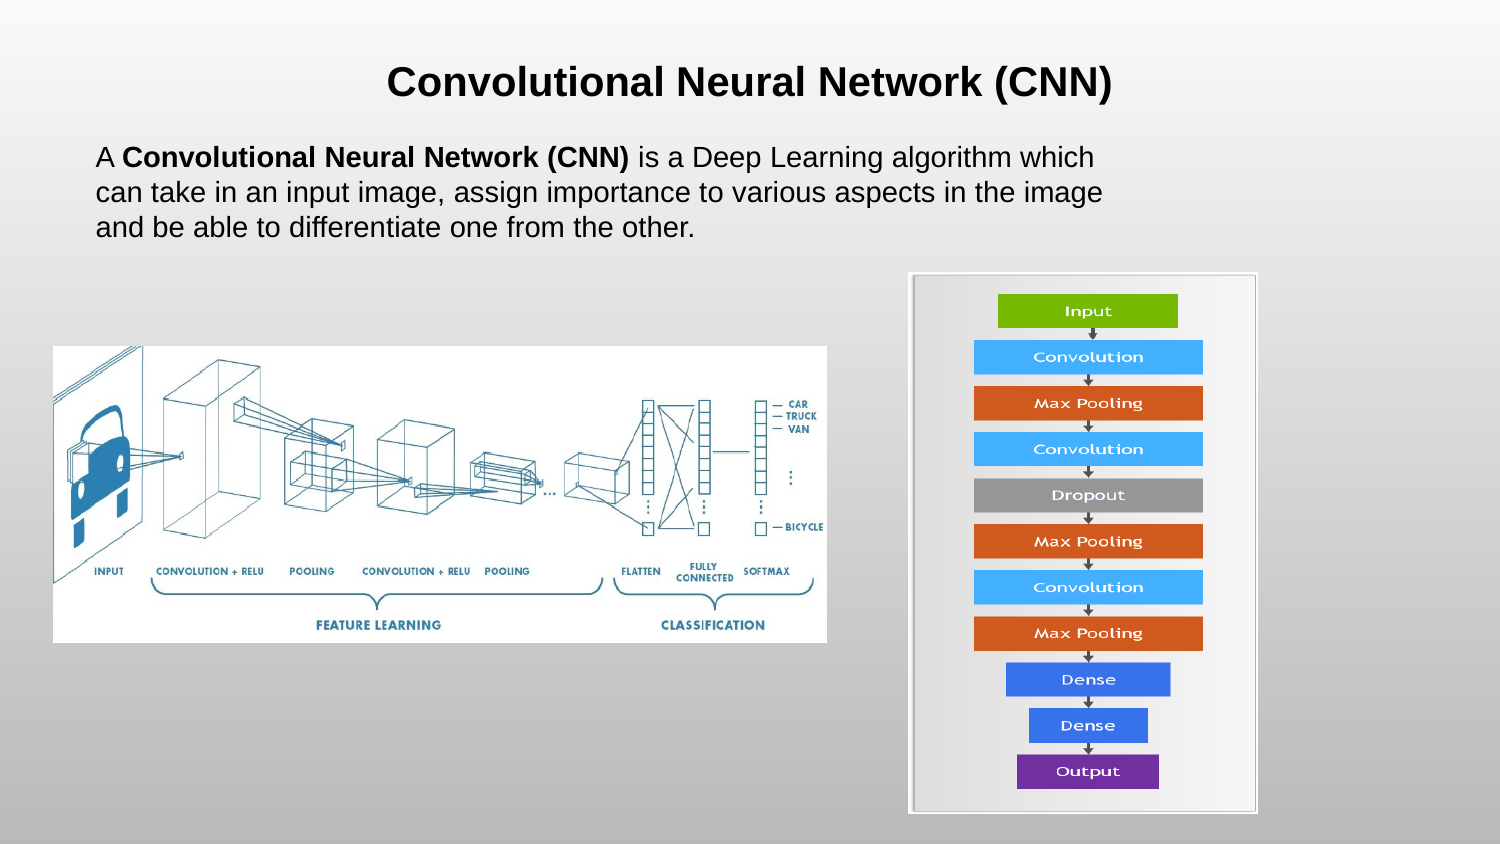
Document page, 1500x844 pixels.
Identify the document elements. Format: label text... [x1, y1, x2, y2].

list Convolutional Neural Network (CNN) [181, 37, 1319, 124]
picture [52, 346, 827, 643]
picture [907, 272, 1258, 815]
text_box A Convolutional Neural Network (CNN) is a Deep Learning algorithm which can take in an input image, assign importance to various aspects in the image and be able to differentiate one from the other. [80, 123, 1164, 258]
